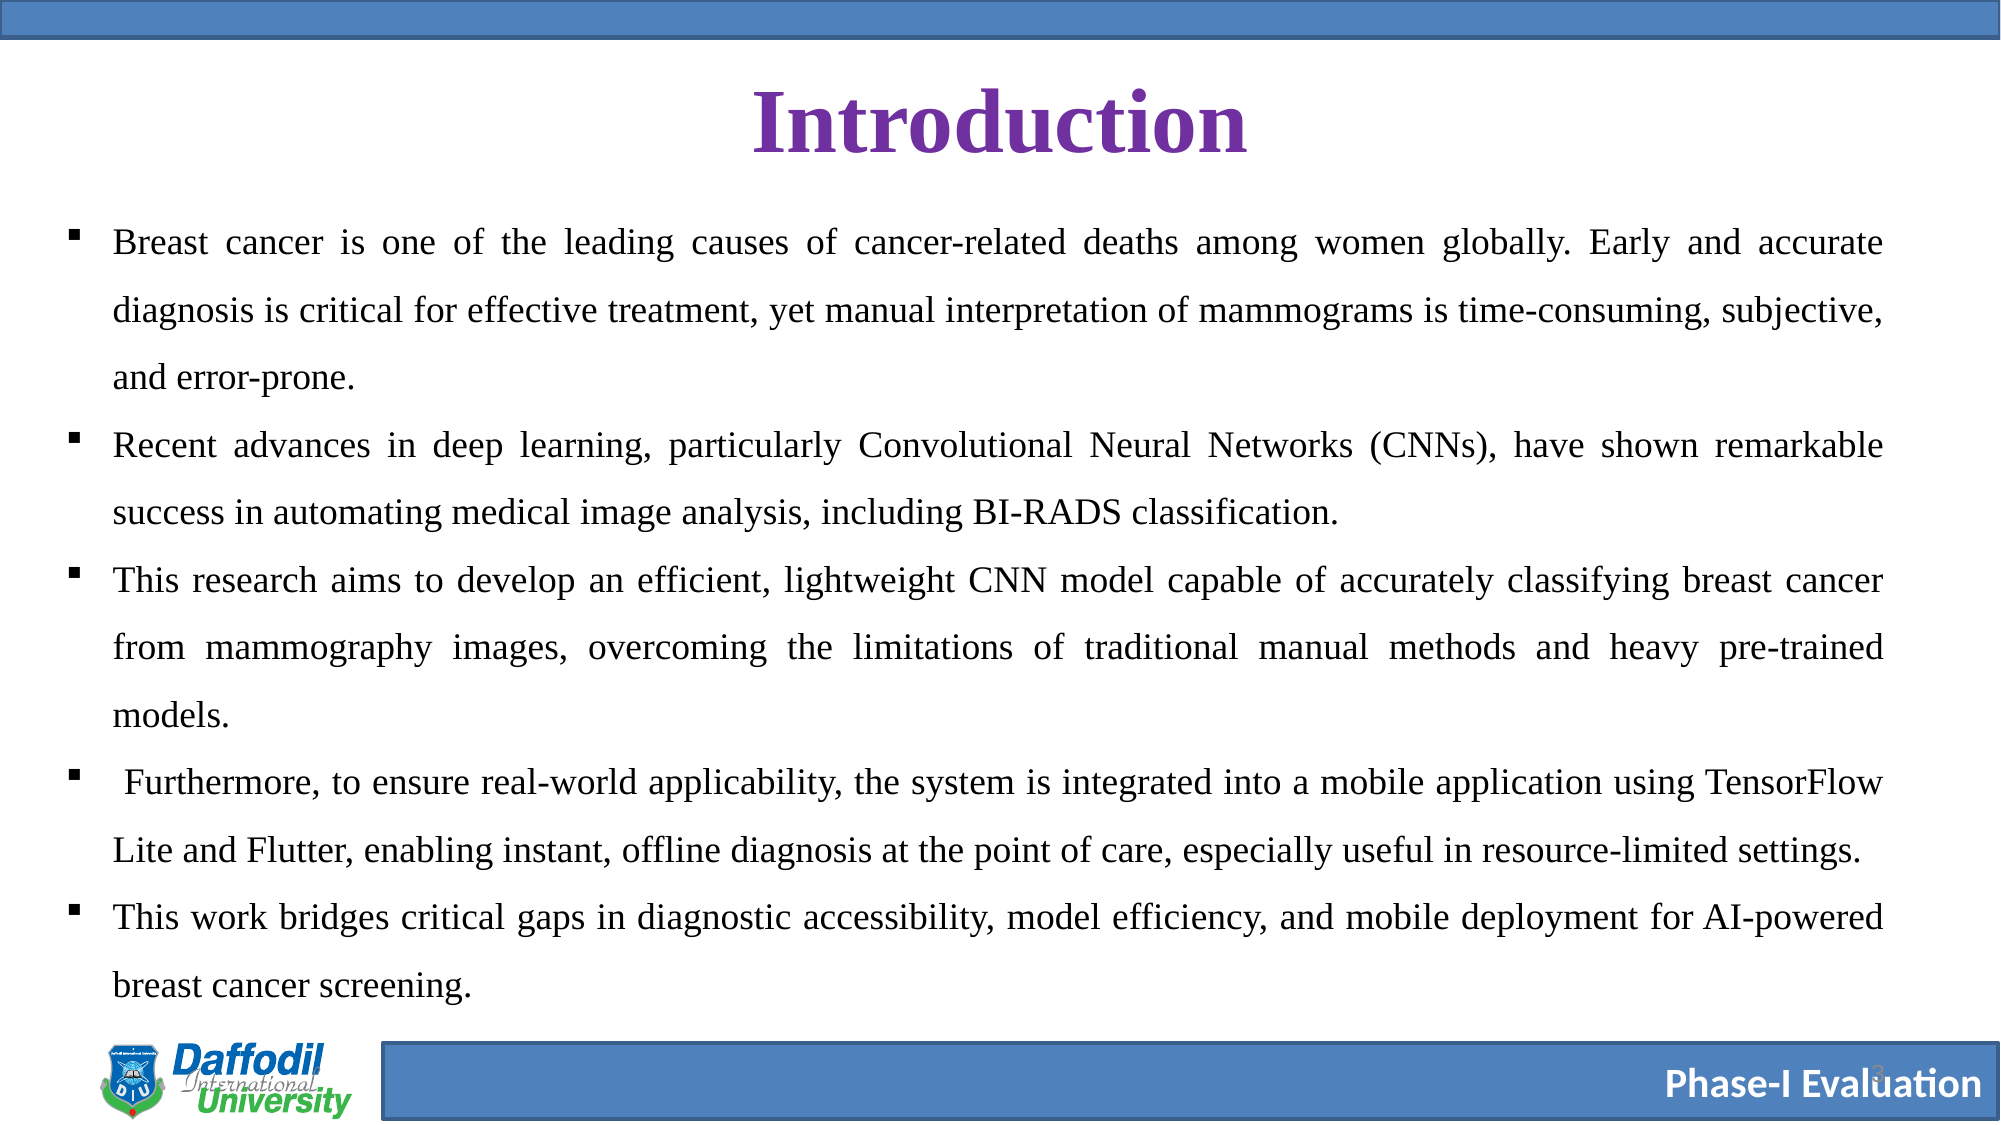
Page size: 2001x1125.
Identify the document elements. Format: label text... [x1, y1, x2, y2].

title Introduction [324, 45, 1675, 187]
text_box Breast cancer is one of the leading causes of cancer-related deaths among women globally. Early and accurate diagnosis is critical for effective treatment, yet manual interpretation of mammograms is time-consuming, subjective, and error-prone. Recent advances in deep learning, particularly Convolutional Neural Networks (CNNs), have shown remarkable success in automating medical image analysis, including BI-RADS classification. This research aims to develop an efficient, lightweight CNN model capable of accurately classifying breast cancer from mammography images, overcoming the limitations of traditional manual methods and heavy pre-trained models. Furthermore, to ensure real-world applicability, the system is integrated into a mobile application using TensorFlow Lite and Flutter, enabling instant, offline diagnosis at the point of care, especially useful in resource-limited settings. This work bridges critical gaps in diagnostic accessibility, model efficiency, and mobile deployment for AI-powered breast cancer screening. [51, 187, 1902, 1013]
picture [125, 1078, 132, 1084]
slide_number 3 [1433, 1042, 1900, 1103]
